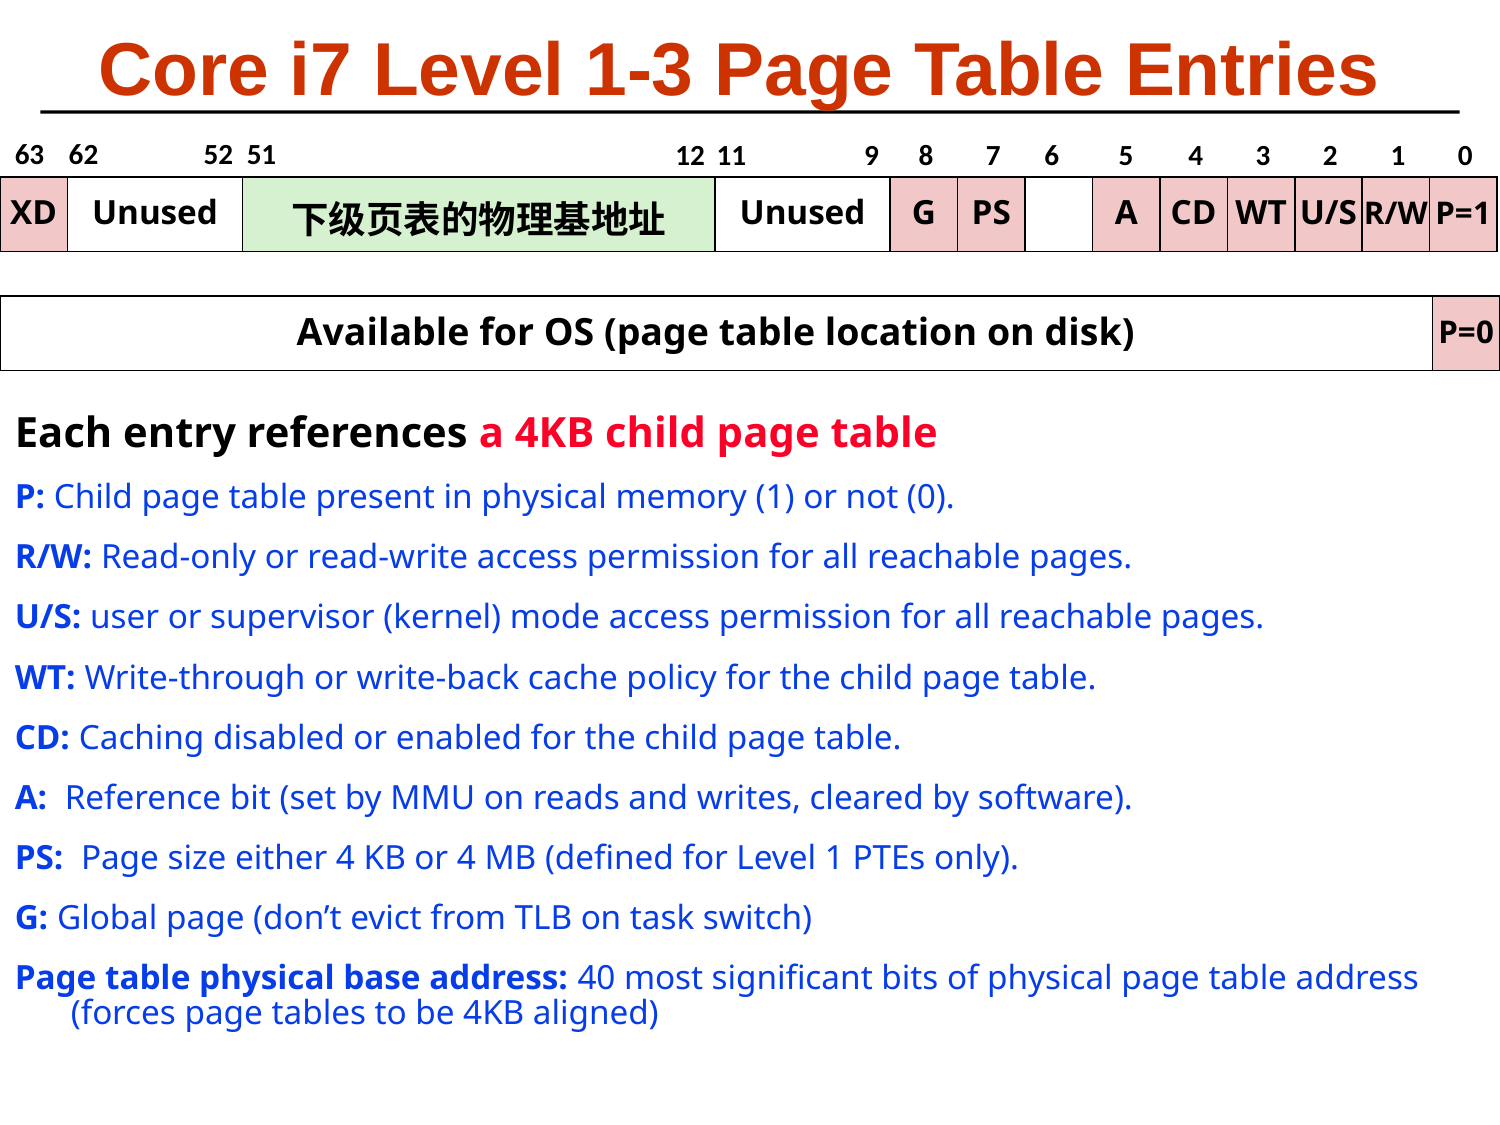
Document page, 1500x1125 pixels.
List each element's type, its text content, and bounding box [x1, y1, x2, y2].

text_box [0, 132, 1500, 371]
title Core i7 Level 1-3 Page Table Entries [39, 24, 1439, 119]
text_box Each entry references a 4KB child page table P: Child page table present in physical memory (1) or not (0). R/W: Read-only or read-write access permission for all reachable pages. U/S: user or supervisor (kernel) mode access permission for all reachable pages. WT: Write-through or write-back cache policy for the child page table. CD: Caching disabled or enabled for the child page table. A: Reference bit (set by MMU on reads and writes, cleared by software). PS: Page size either 4 KB or 4 MB (defined for Level 1 PTEs only). G: Global page (don’t evict from TLB on task switch) Page table physical base address: 40 most significant bits of physical page table address (forces page tables to be 4KB aligned) [0, 404, 1500, 1039]
